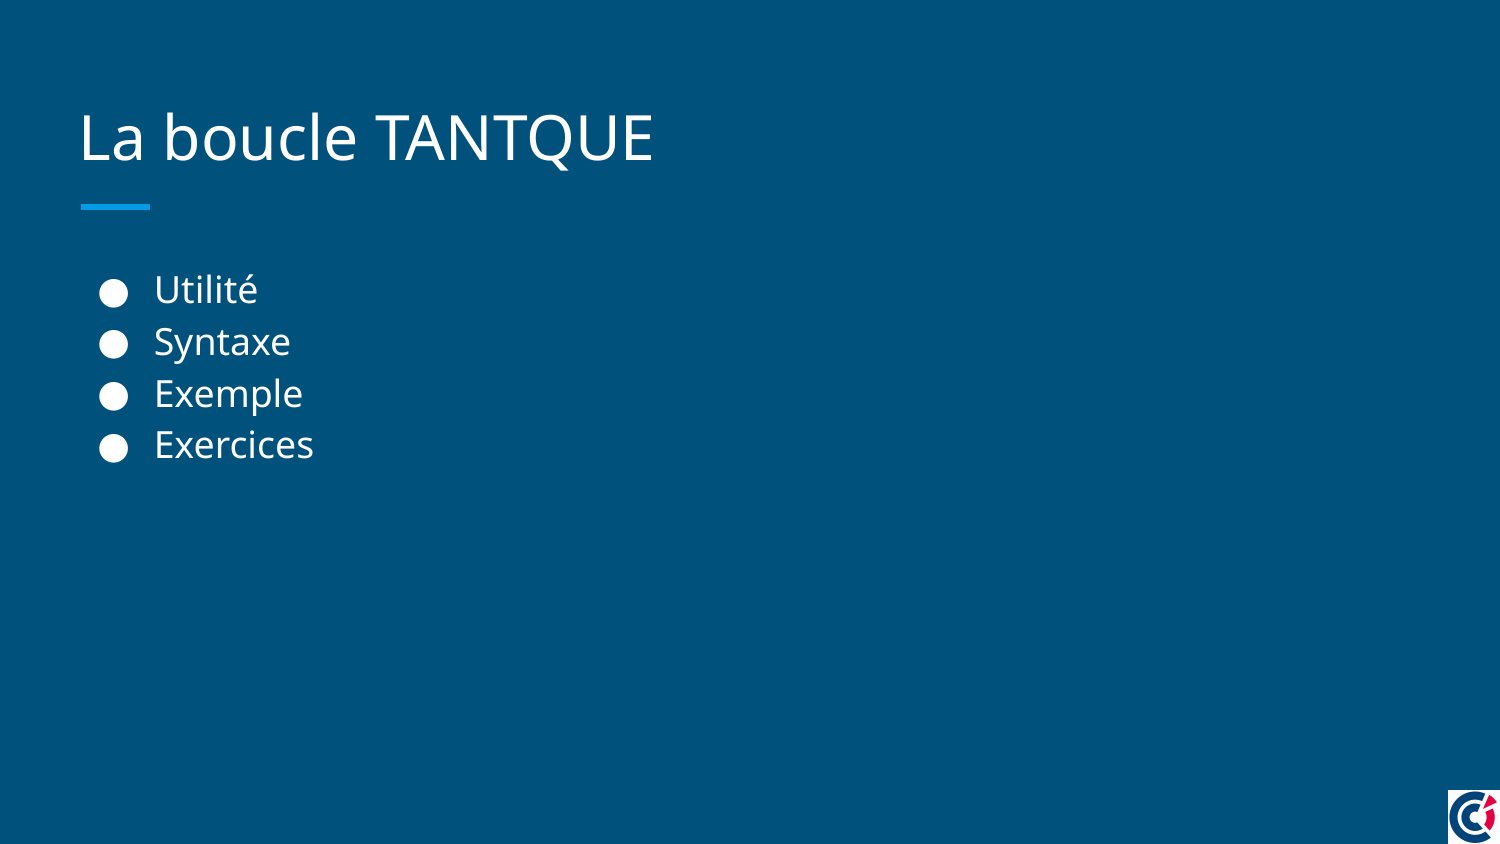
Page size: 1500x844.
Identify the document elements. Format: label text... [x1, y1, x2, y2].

picture [1449, 791, 1500, 844]
list Utilité Syntaxe Exemple Exercices [63, 244, 1437, 750]
title La boucle TANTQUE [63, 75, 1437, 188]
